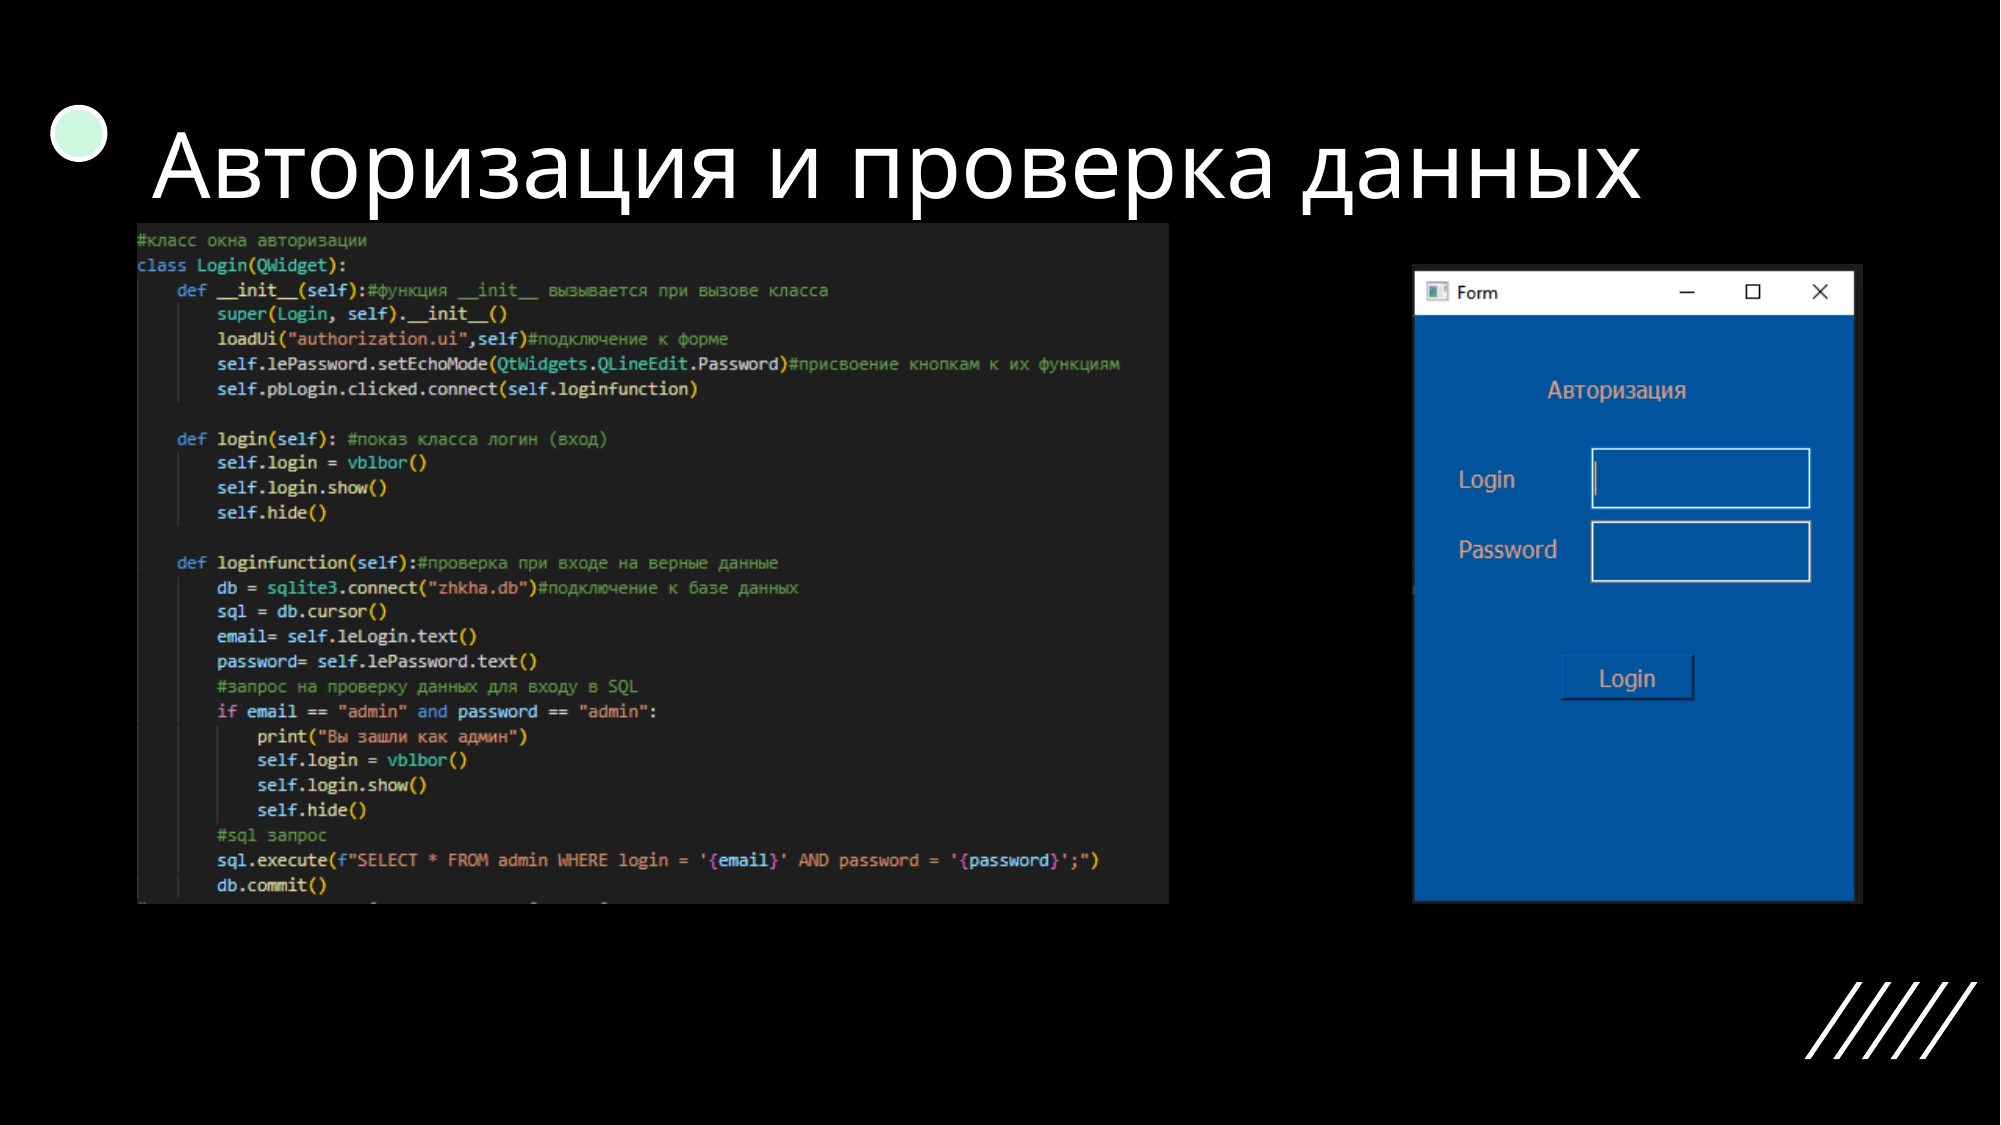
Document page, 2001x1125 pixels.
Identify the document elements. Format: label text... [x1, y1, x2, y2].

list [137, 223, 1169, 904]
picture [1412, 264, 1863, 904]
title Авторизация и проверка данных [137, 59, 1863, 278]
